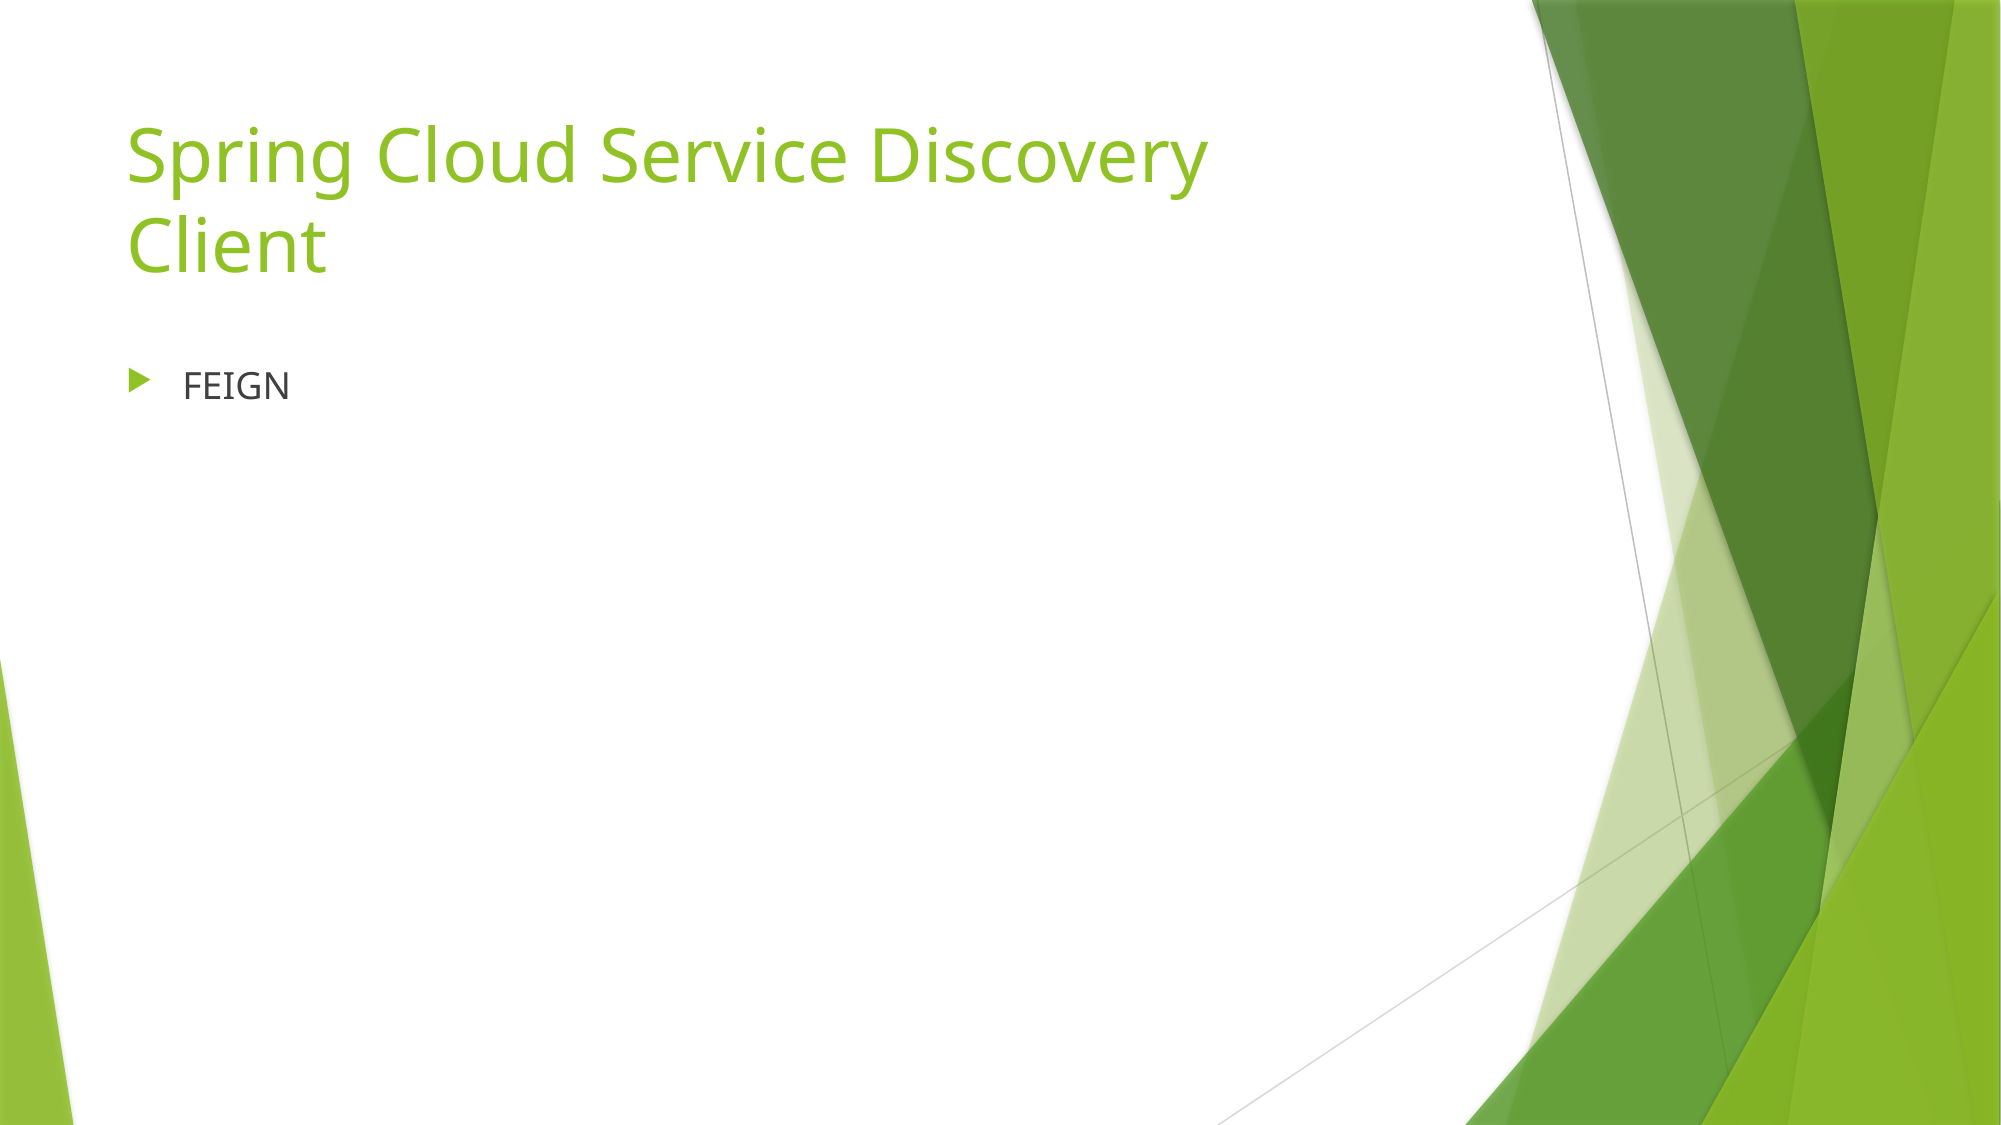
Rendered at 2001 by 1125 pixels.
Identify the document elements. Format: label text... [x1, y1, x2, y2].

list FEIGN [111, 354, 1522, 992]
title Spring Cloud Service Discovery Client [111, 99, 1522, 317]
